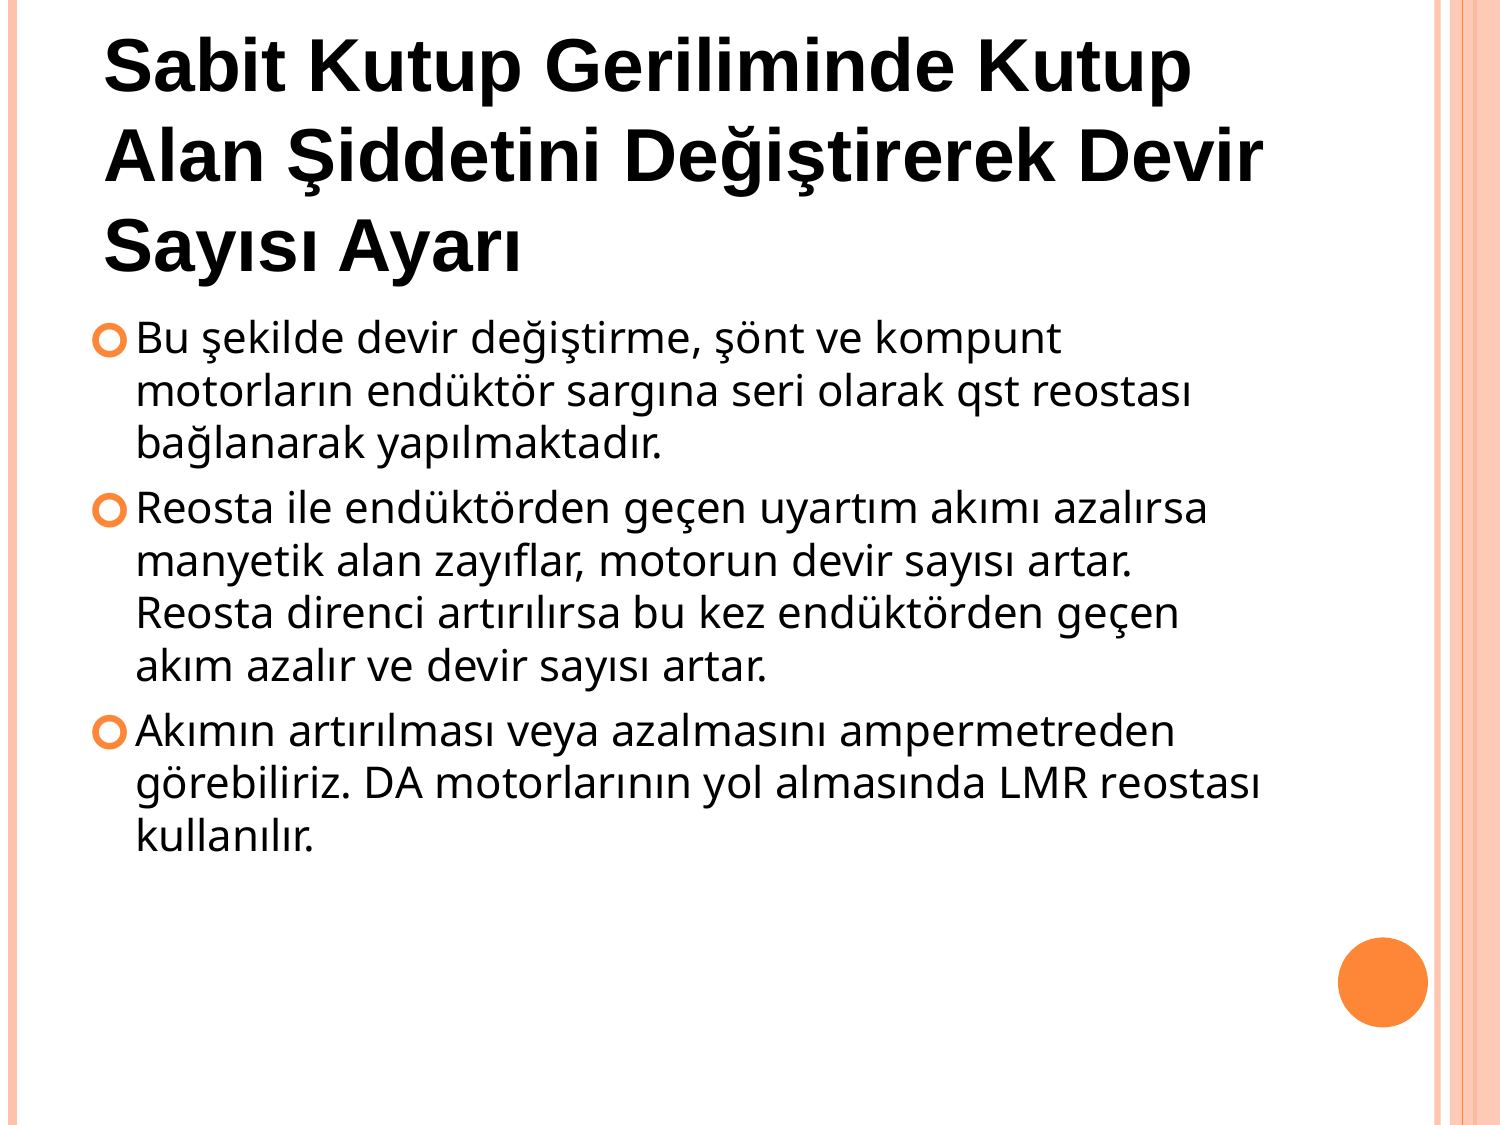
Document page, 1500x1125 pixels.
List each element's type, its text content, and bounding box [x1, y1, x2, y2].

list Bu şekilde devir değiştirme, şönt ve kompunt motorların endüktör sargına seri olarak qst reostası bağlanarak yapılmaktadır. Reosta ile endüktörden geçen uyartım akımı azalırsa manyetik alan zayıflar, motorun devir sayısı artar. Reosta direnci artırılırsa bu kez endüktörden geçen akım azalır ve devir sayısı artar. Akımın artırılması veya azalmasını ampermetreden görebiliriz. DA motorlarının yol almasında LMR reostası kullanılır. [75, 302, 1300, 1062]
title Sabit Kutup Geriliminde Kutup Alan Şiddetini Değiştirerek Devir Sayısı Ayarı [88, 196, 1314, 384]
